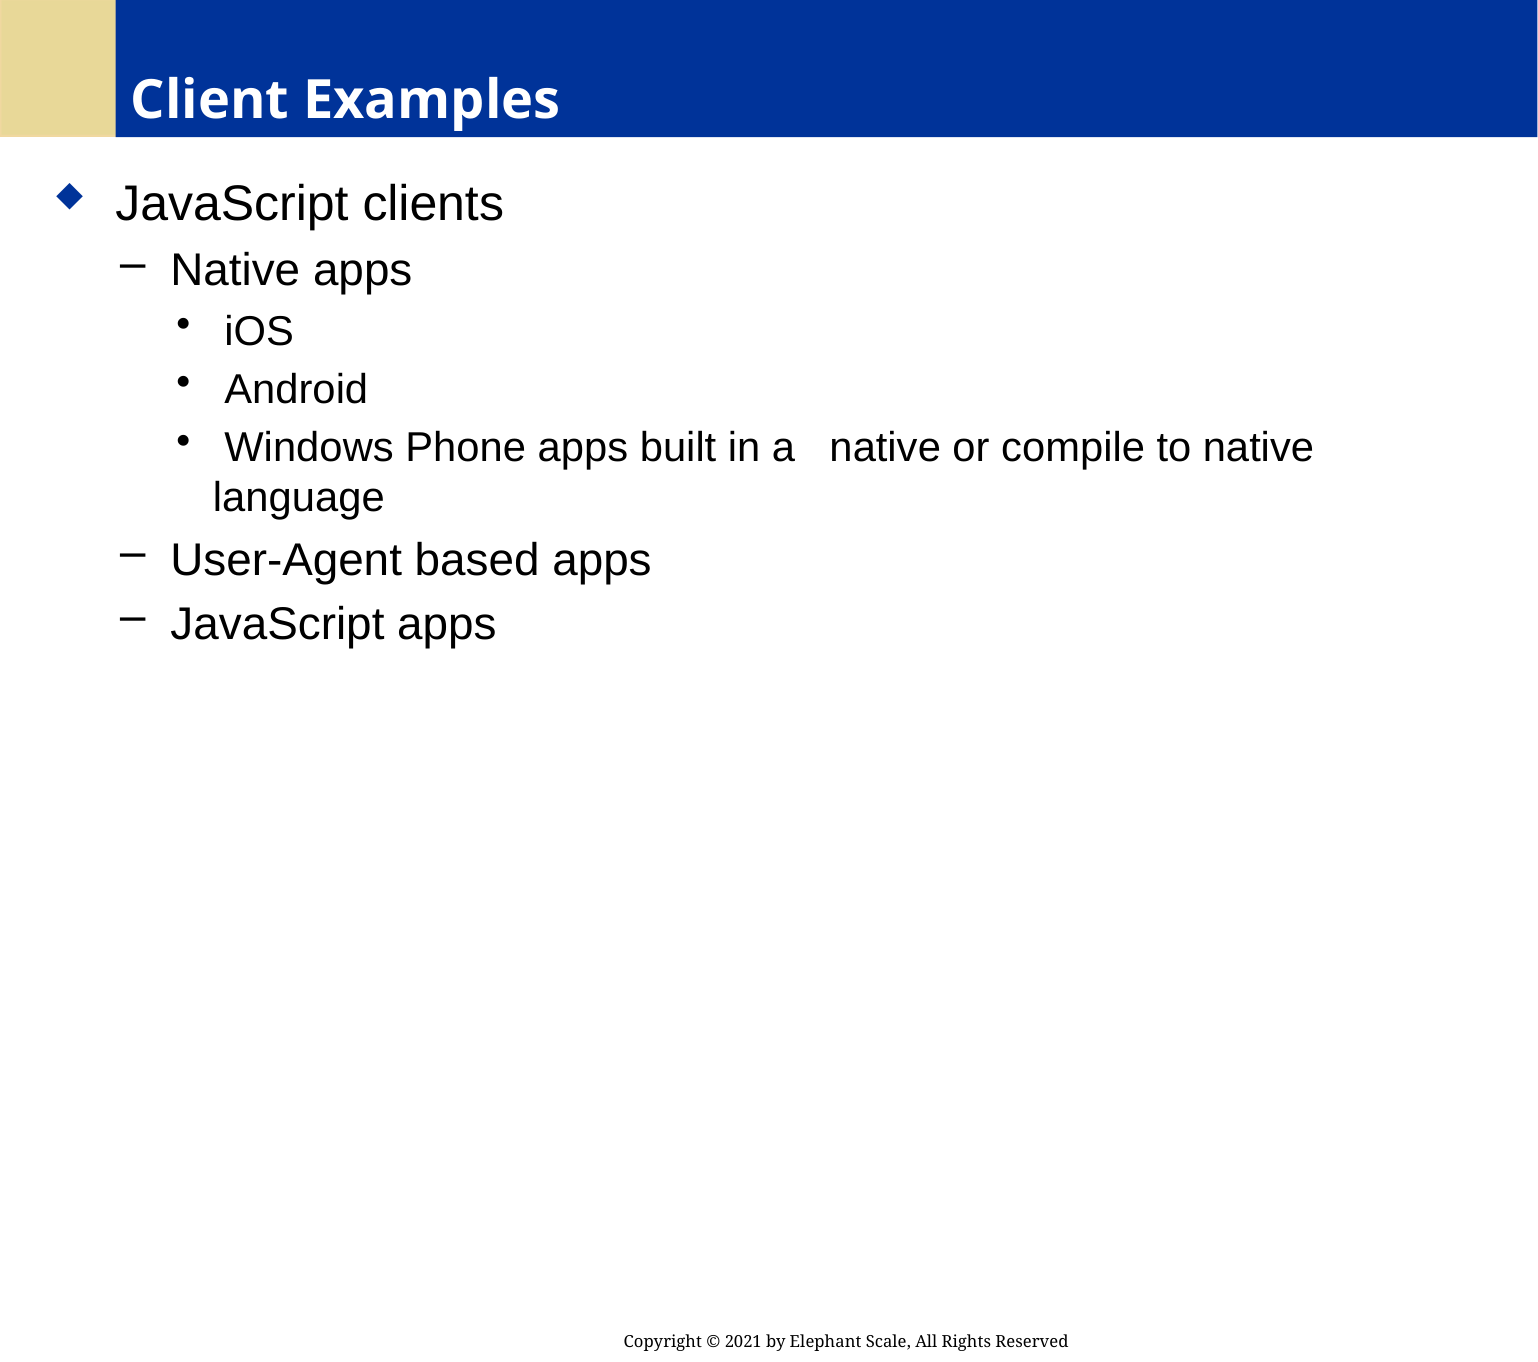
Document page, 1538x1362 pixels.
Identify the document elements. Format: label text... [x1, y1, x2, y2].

list JavaScript clients Native apps iOS Android Windows Phone apps built in a native or compile to native language User-Agent based apps JavaScript apps [38, 162, 1500, 1284]
text_box Copyright © 2021 by Elephant Scale, All Rights Reserved [608, 1322, 1085, 1358]
picture [0, 0, 115, 137]
title Client Examples [115, 0, 1538, 138]
